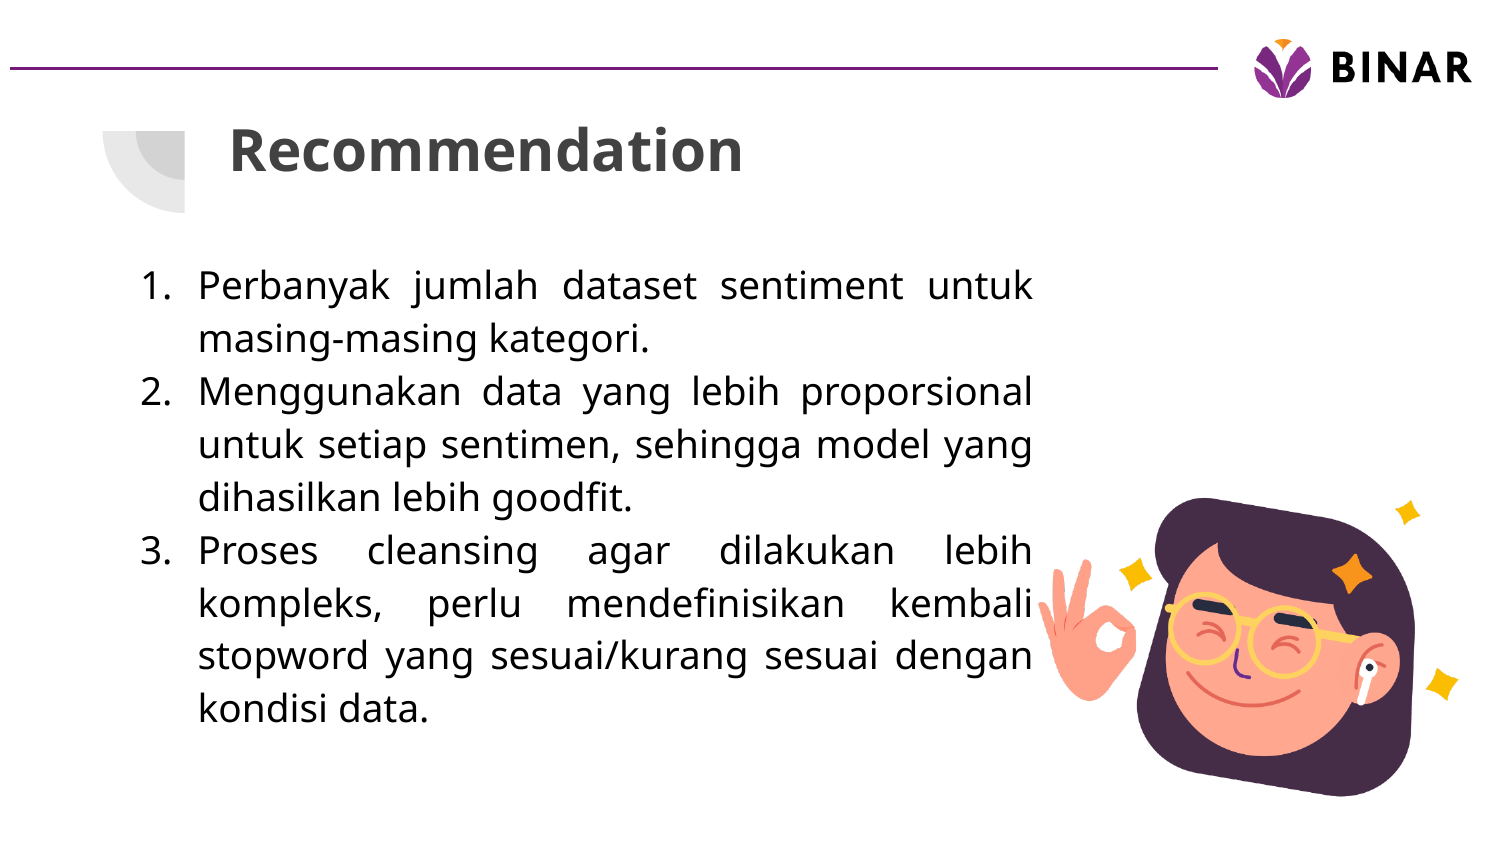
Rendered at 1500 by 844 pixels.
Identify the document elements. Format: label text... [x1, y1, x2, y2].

picture [1003, 465, 1500, 844]
picture [1254, 39, 1472, 98]
title Recommendation [213, 98, 1368, 263]
list Perbanyak jumlah dataset sentiment untuk masing-masing kategori. Menggunakan data yang lebih proporsional untuk setiap sentimen, sehingga model yang dihasilkan lebih goodfit. Proses cleansing agar dilakukan lebih kompleks, perlu mendefinisikan kembali stopword yang sesuai/kurang sesuai dengan kondisi data. [109, 239, 1050, 746]
